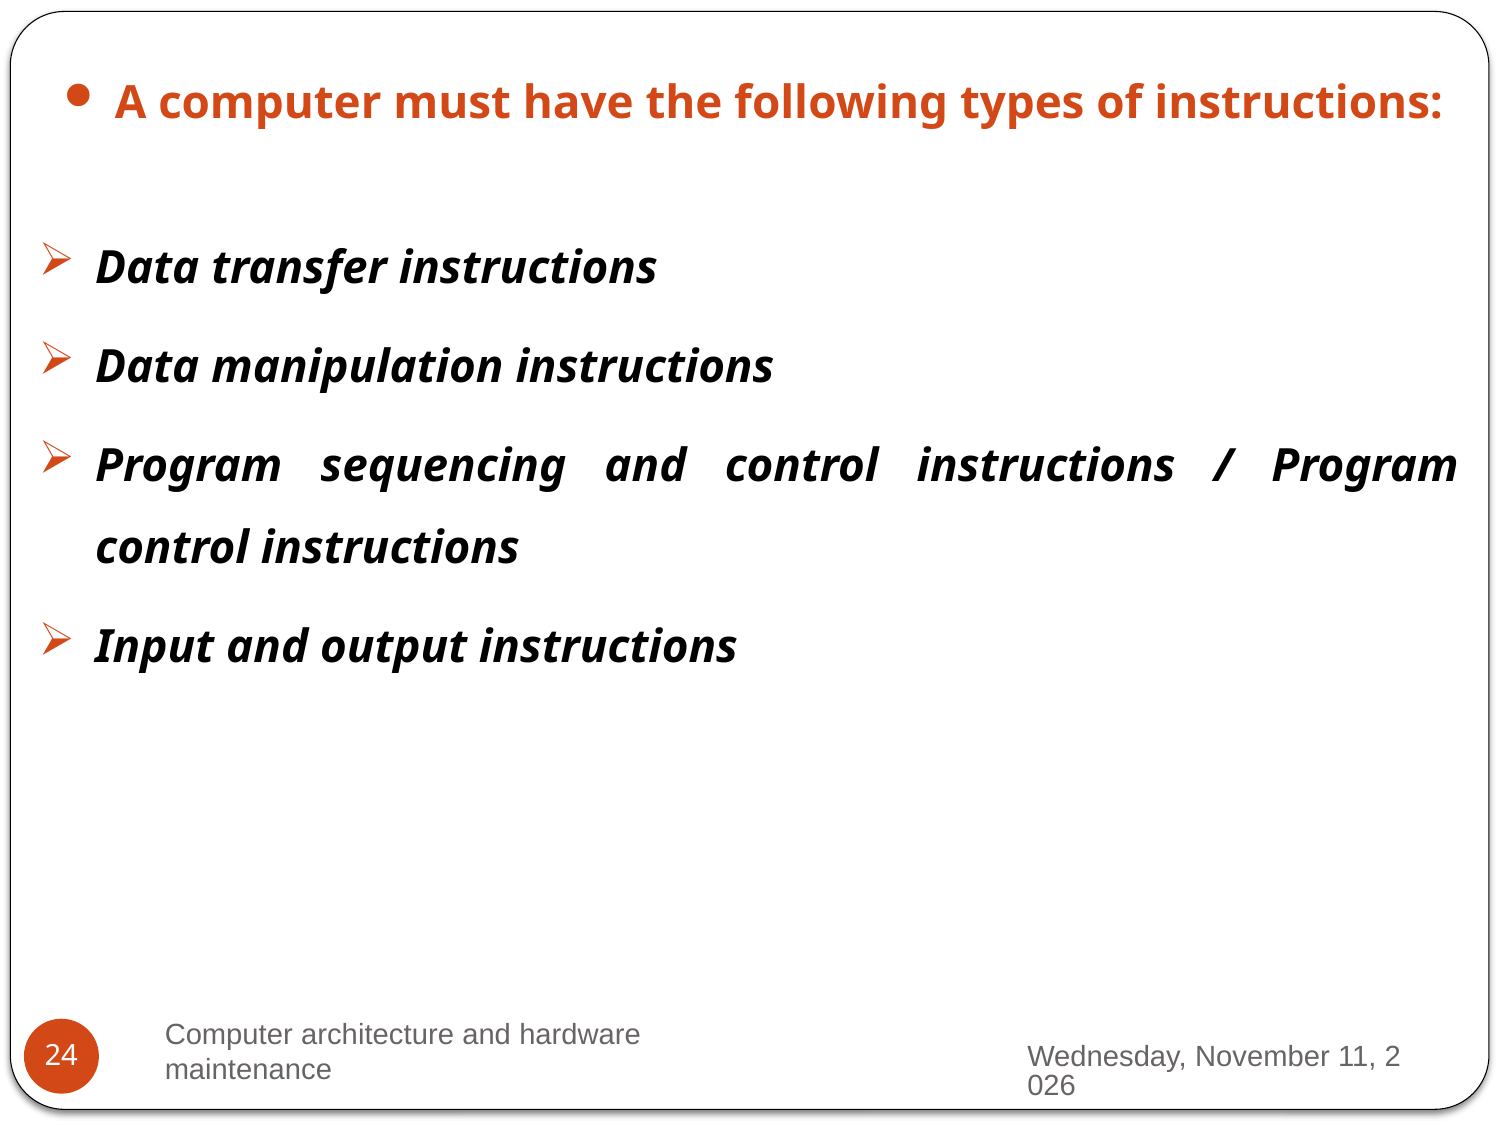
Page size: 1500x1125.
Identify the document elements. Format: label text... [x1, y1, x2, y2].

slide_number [1012, 1015, 1419, 1094]
slide_number 24 [23, 1018, 99, 1094]
footer Computer architecture and hardware maintenance [150, 1012, 800, 1088]
list A computer must have the following types of instructions: Data transfer instructions Data manipulation instructions Program sequencing and control instructions / Program control instructions Input and output instructions [23, 37, 1476, 1063]
